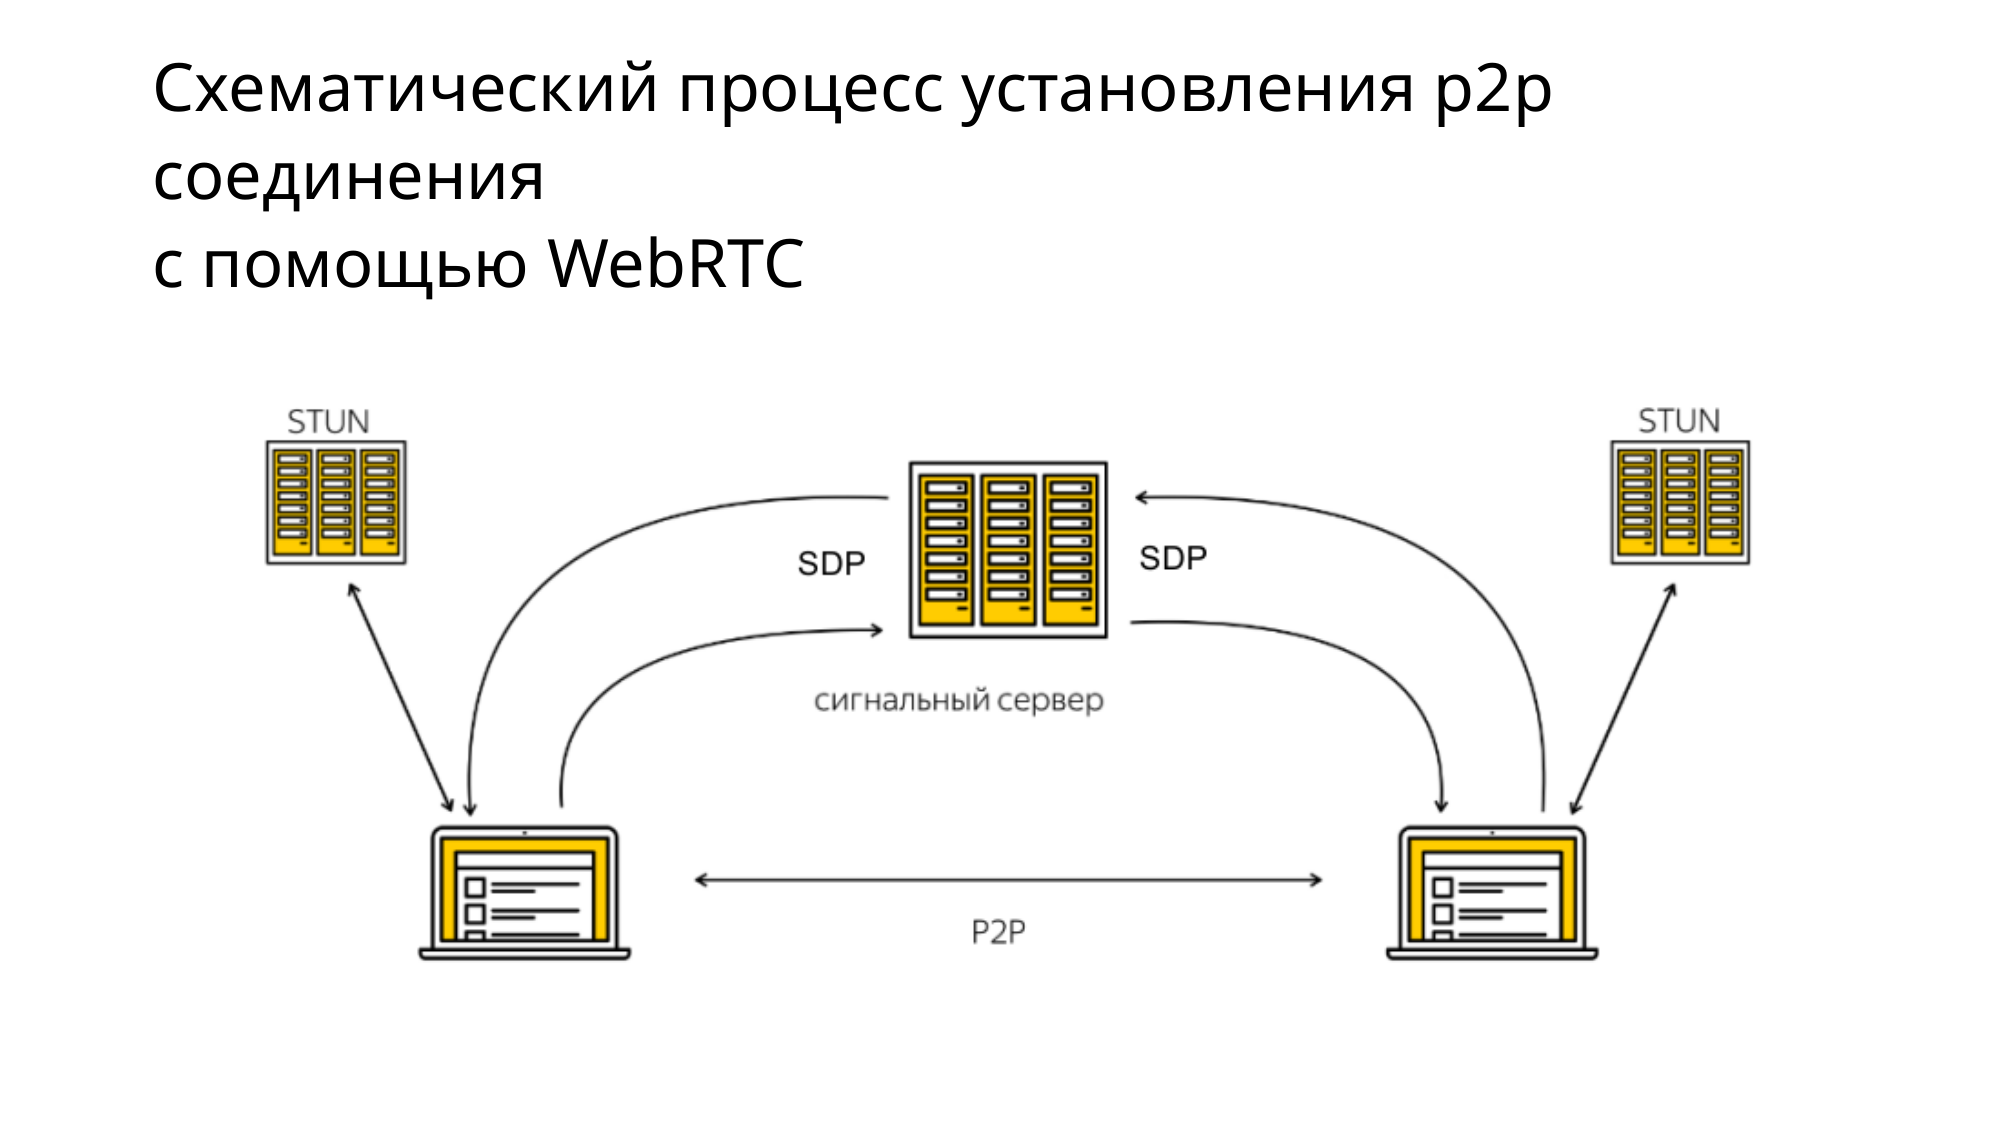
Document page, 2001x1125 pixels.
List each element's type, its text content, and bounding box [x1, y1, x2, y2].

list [236, 357, 1794, 981]
title Схематический процесс установления р2р соединения с помощью WebRTC [137, 59, 1953, 278]
